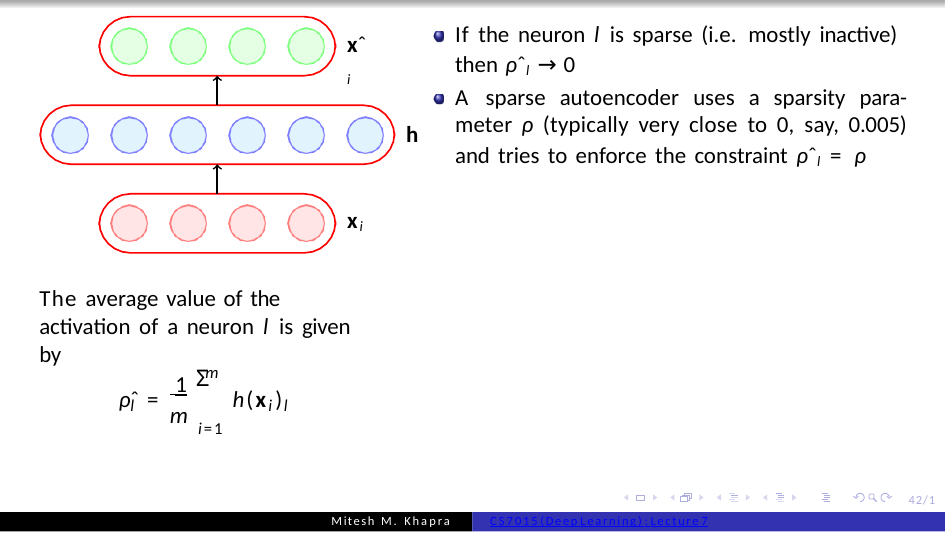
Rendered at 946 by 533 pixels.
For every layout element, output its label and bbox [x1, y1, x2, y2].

text_box [37, 281, 357, 415]
picture [432, 94, 444, 106]
text_box [0, 511, 946, 532]
title [450, 17, 910, 80]
text_box [906, 493, 942, 508]
text_box [167, 398, 192, 428]
picture [0, 0, 945, 8]
text_box [196, 416, 229, 439]
text_box [403, 117, 423, 148]
text_box [450, 80, 910, 170]
text_box [39, 15, 396, 254]
picture [432, 31, 444, 43]
